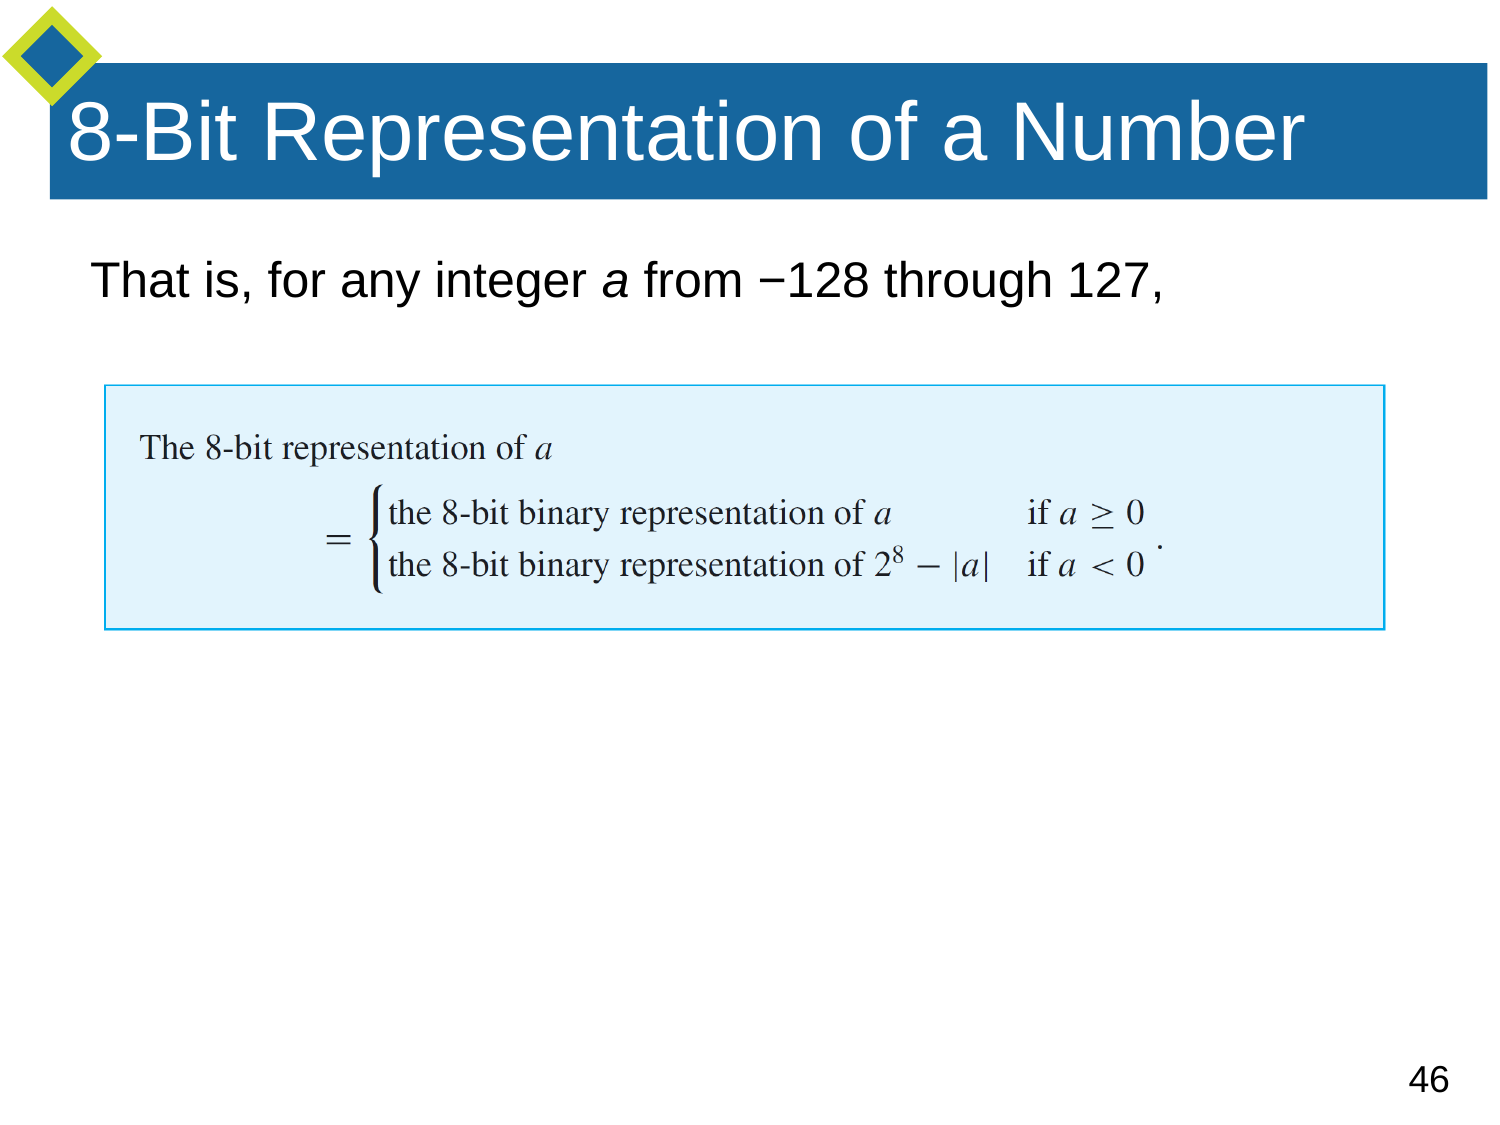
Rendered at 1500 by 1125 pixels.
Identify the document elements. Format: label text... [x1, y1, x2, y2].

list That is, for any integer a from −128 through 127, [75, 239, 1425, 1103]
picture [92, 374, 1401, 642]
title 8-Bit Representation of a Number [52, 33, 1403, 221]
